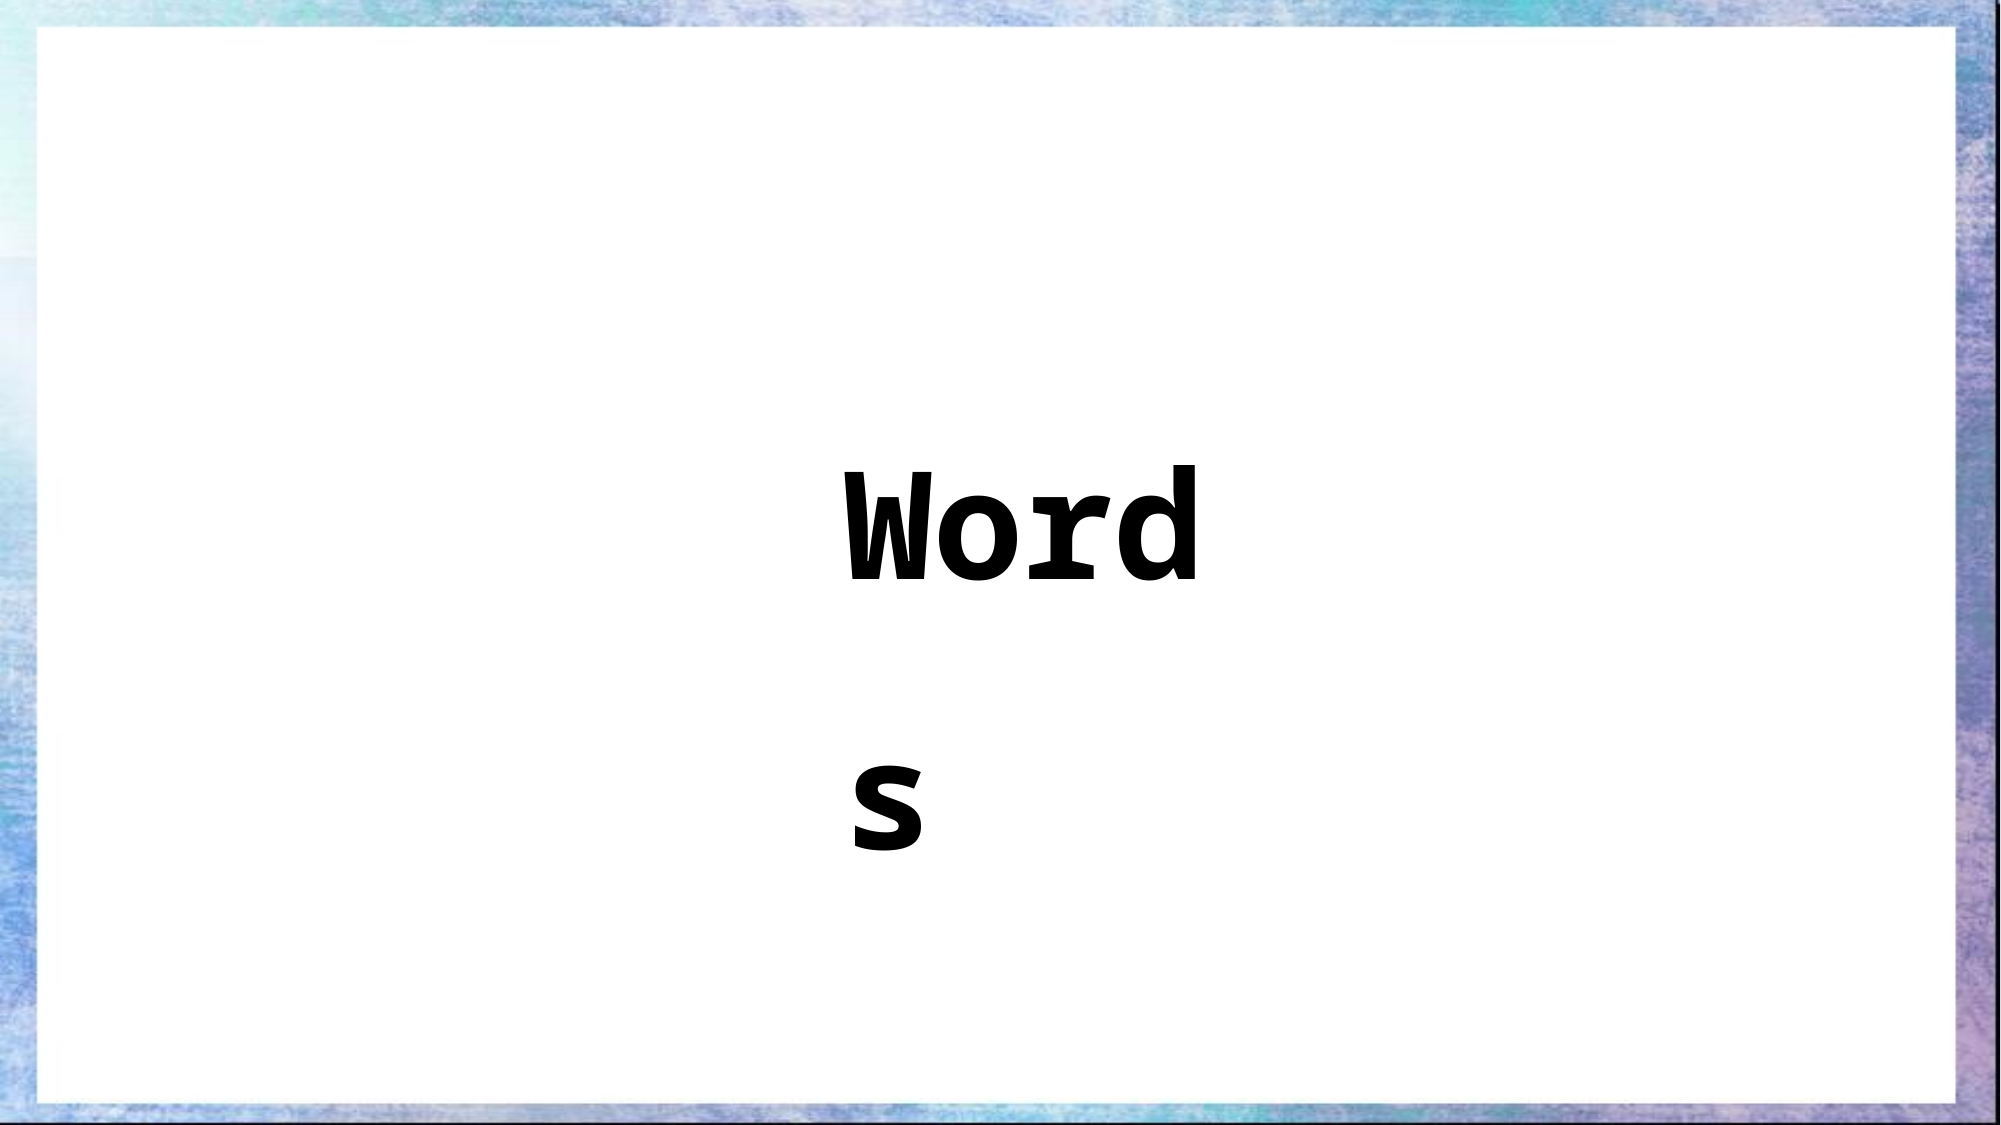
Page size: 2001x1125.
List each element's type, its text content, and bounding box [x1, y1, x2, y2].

picture [0, 0, 2001, 1125]
text_box Words [828, 332, 1281, 888]
